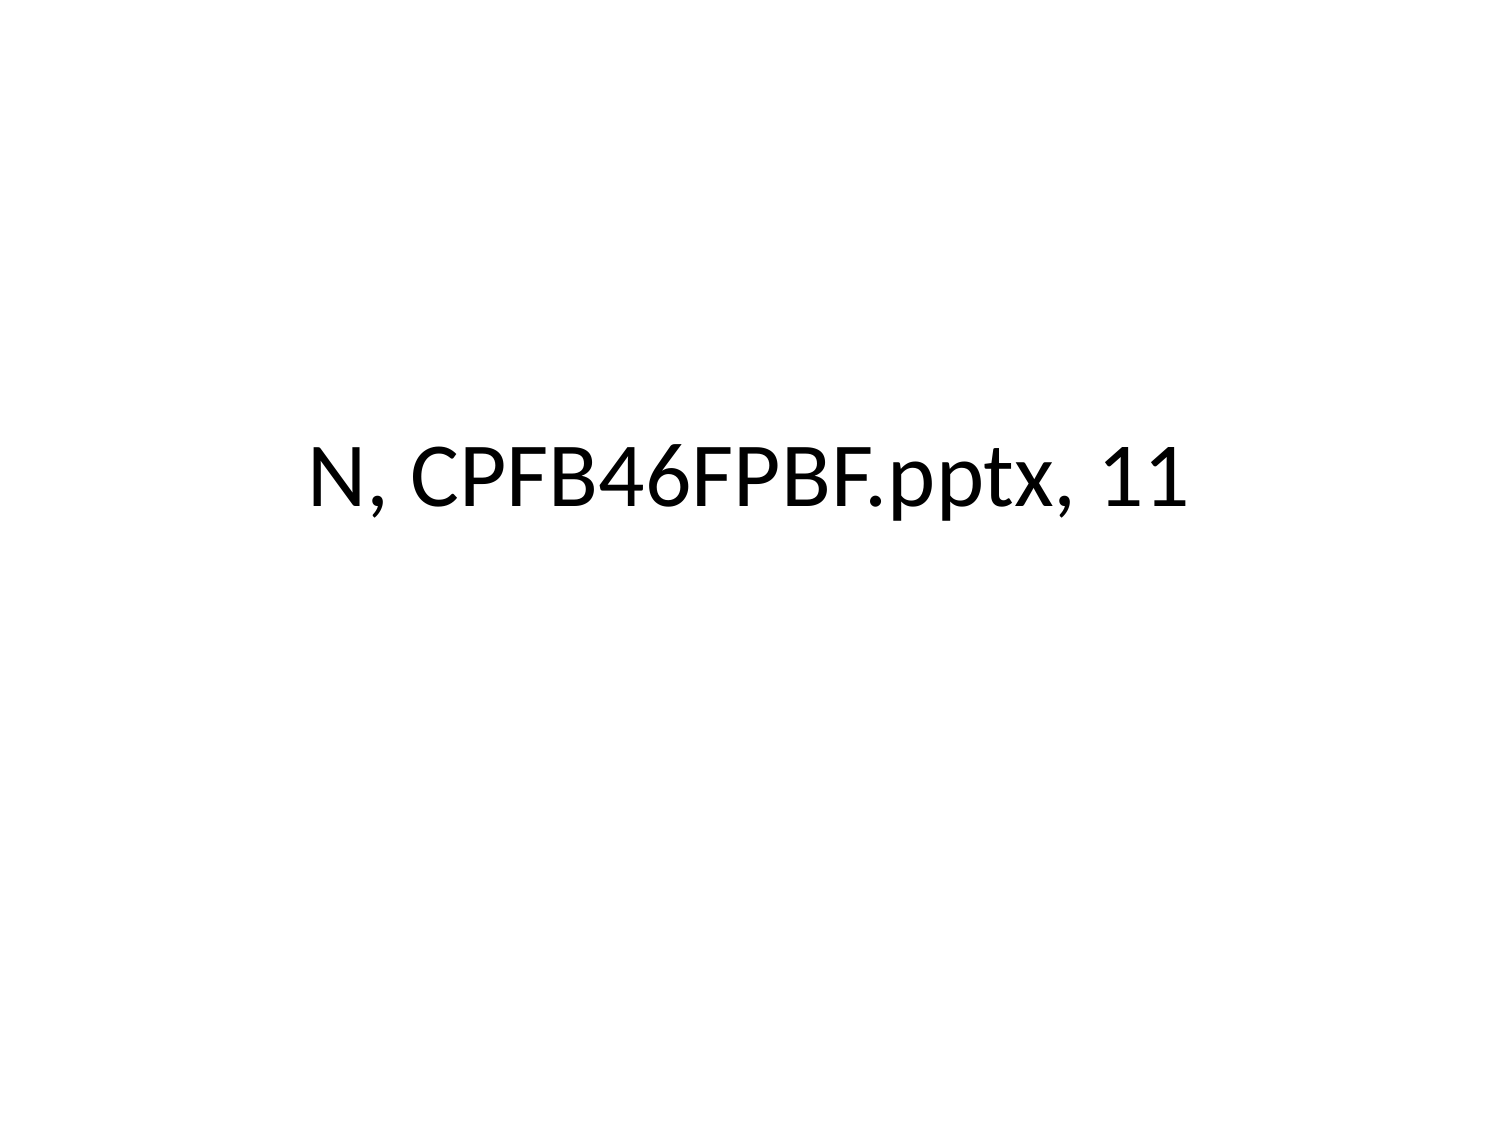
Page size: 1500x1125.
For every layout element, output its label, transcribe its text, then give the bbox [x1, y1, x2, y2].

title N, CPFB46FPBF.pptx, 11 [112, 349, 1388, 591]
